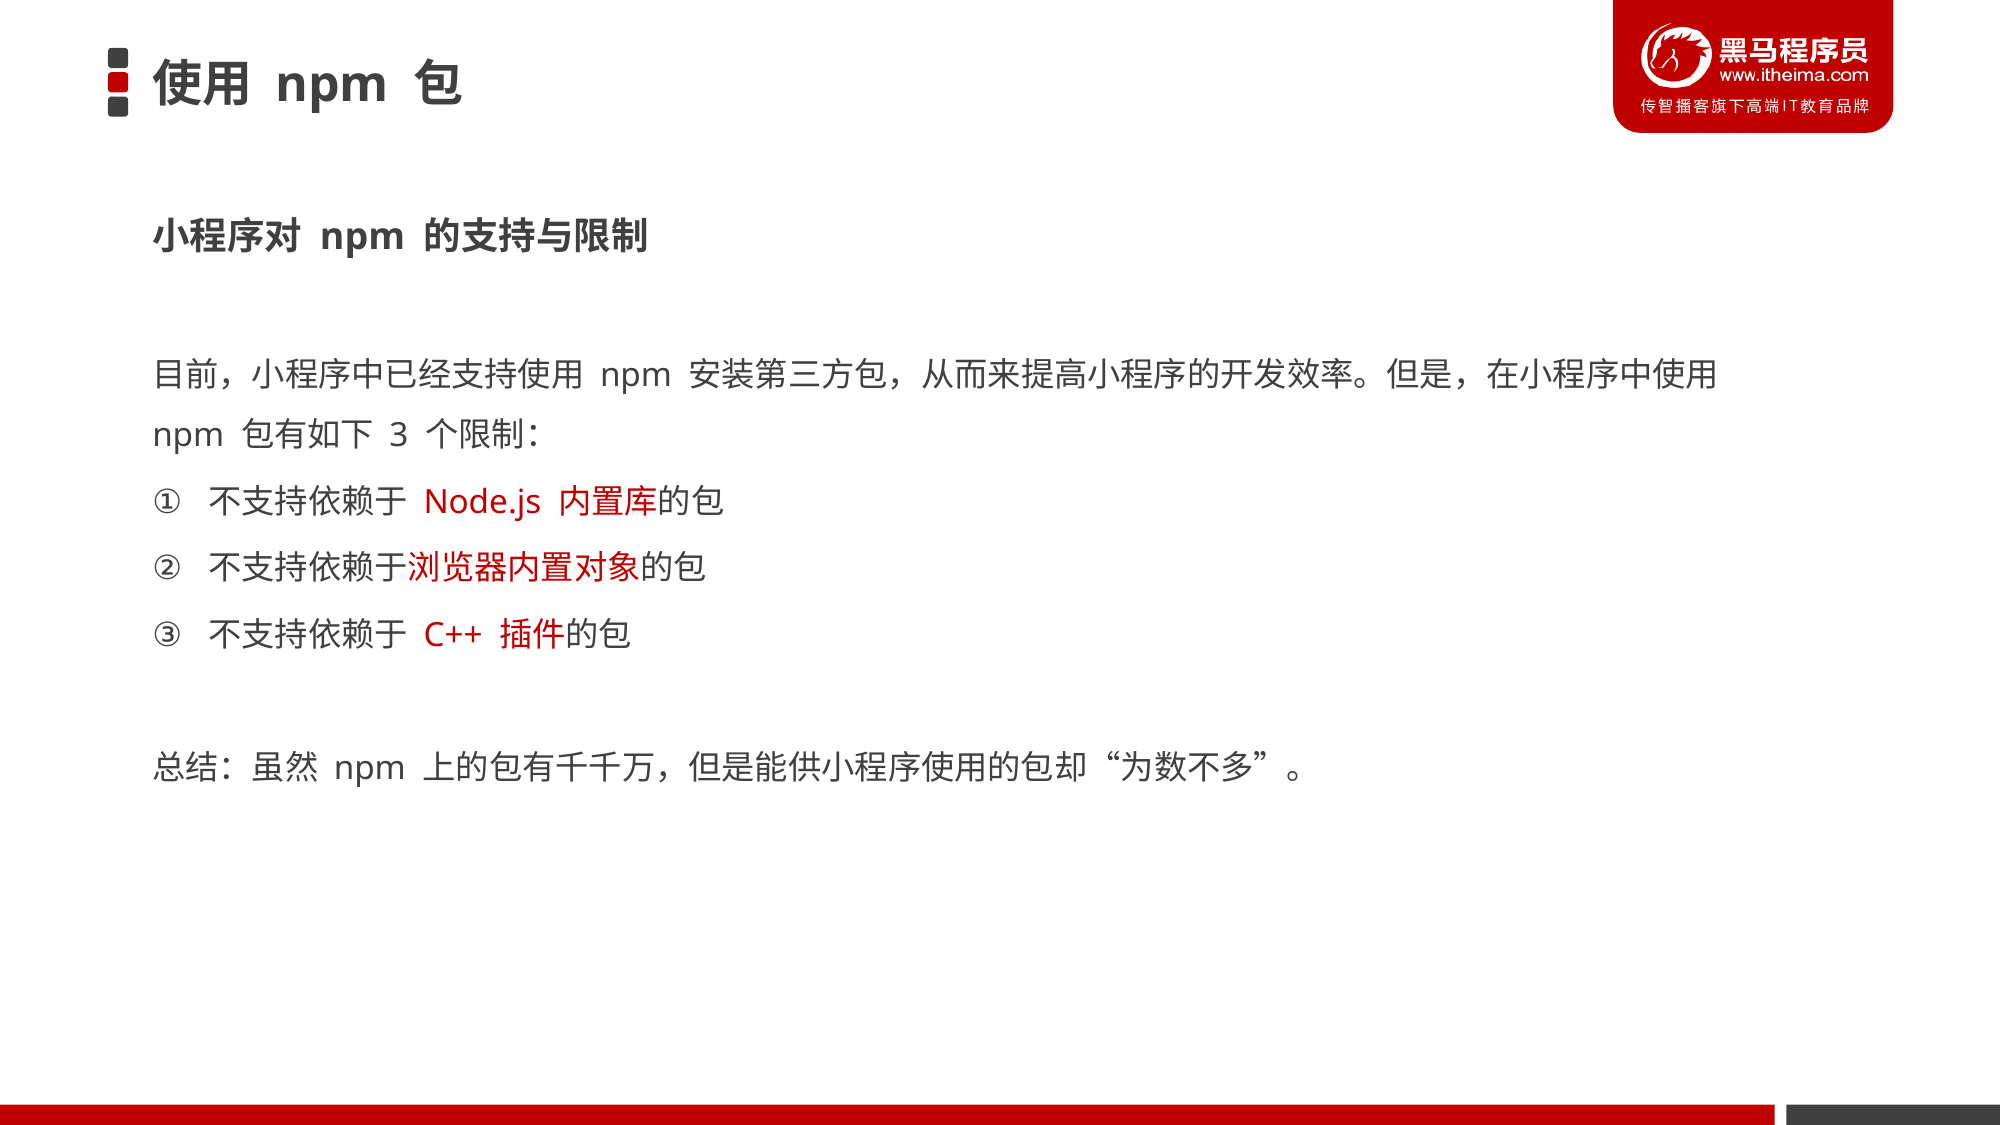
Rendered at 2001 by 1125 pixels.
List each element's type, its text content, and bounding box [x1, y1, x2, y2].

list 目前，小程序中已经支持使用 npm 安装第三方包，从而来提高小程序的开发效率。但是，在小程序中使用 npm 包有如下 3 个限制： 不支持依赖于 Node.js 内置库的包 不支持依赖于浏览器内置对象的包 不支持依赖于 C++ 插件的包 总结：虽然 npm 上的包有千千万，但是能供小程序使用的包却“为数不多”。 [137, 326, 1753, 1019]
picture [1616, 11, 1894, 125]
title 使用 npm 包 [137, 38, 1577, 124]
list 小程序对 npm 的支持与限制 [137, 192, 1753, 277]
